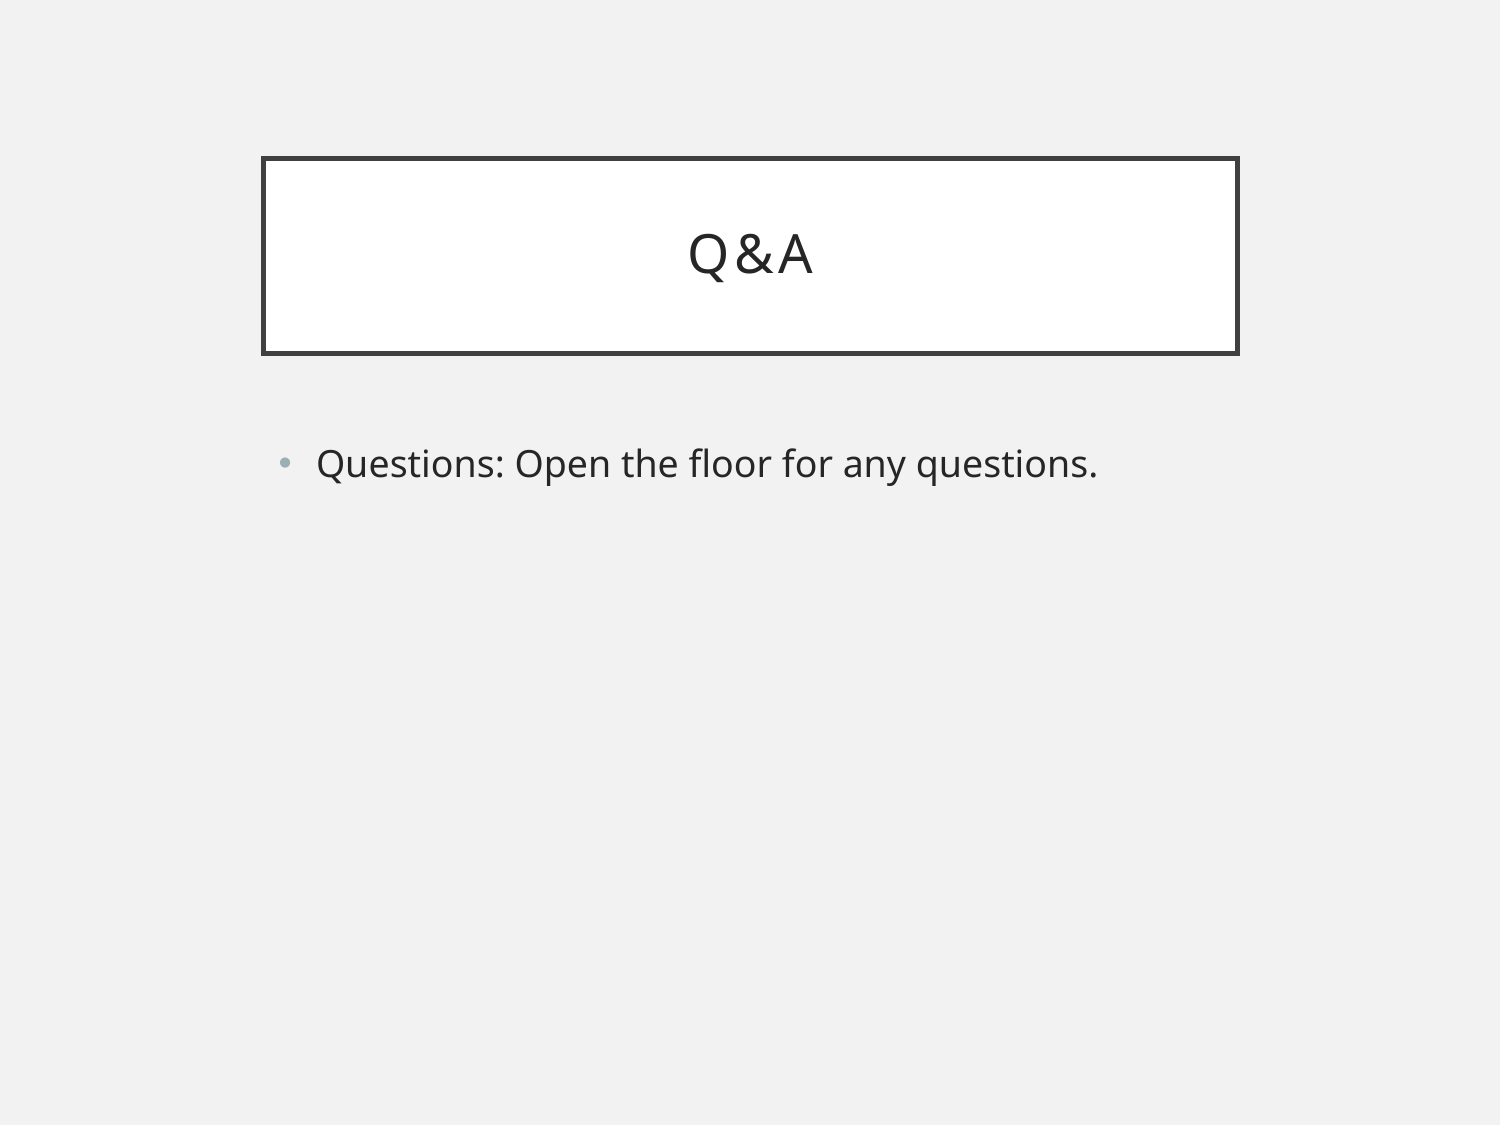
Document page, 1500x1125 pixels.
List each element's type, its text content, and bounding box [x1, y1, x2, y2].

list Questions: Open the floor for any questions. [263, 432, 1238, 942]
title Q&A [261, 156, 1240, 356]
